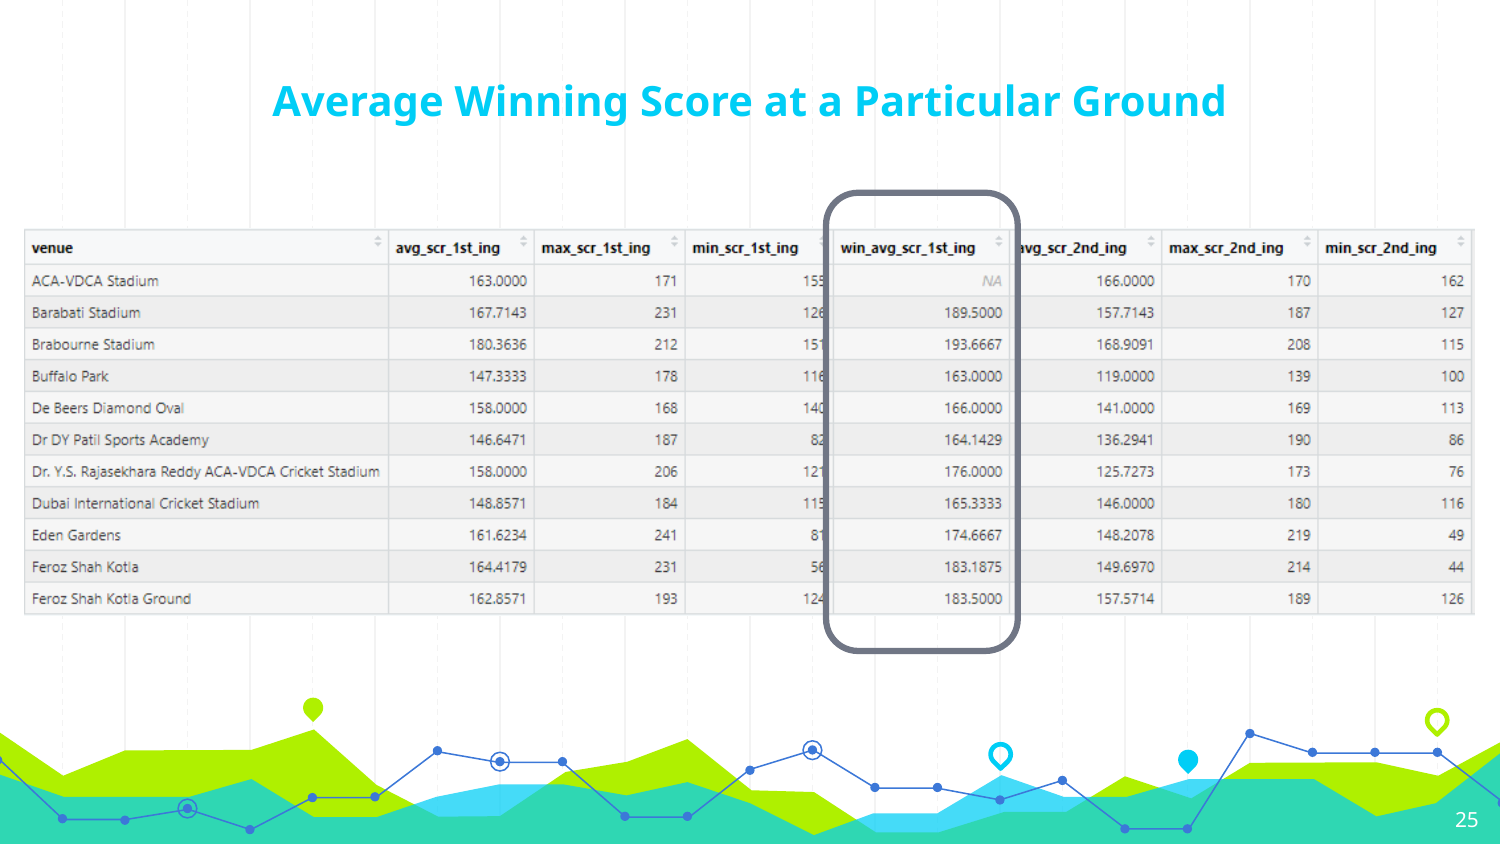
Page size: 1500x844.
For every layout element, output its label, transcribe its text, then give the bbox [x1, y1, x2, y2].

picture [24, 227, 1476, 616]
title Average Winning Score at a Particular Ground [176, 22, 1324, 140]
slide_number ‹#› [1403, 791, 1494, 844]
text_box [826, 192, 1018, 226]
text_box [826, 625, 1018, 651]
